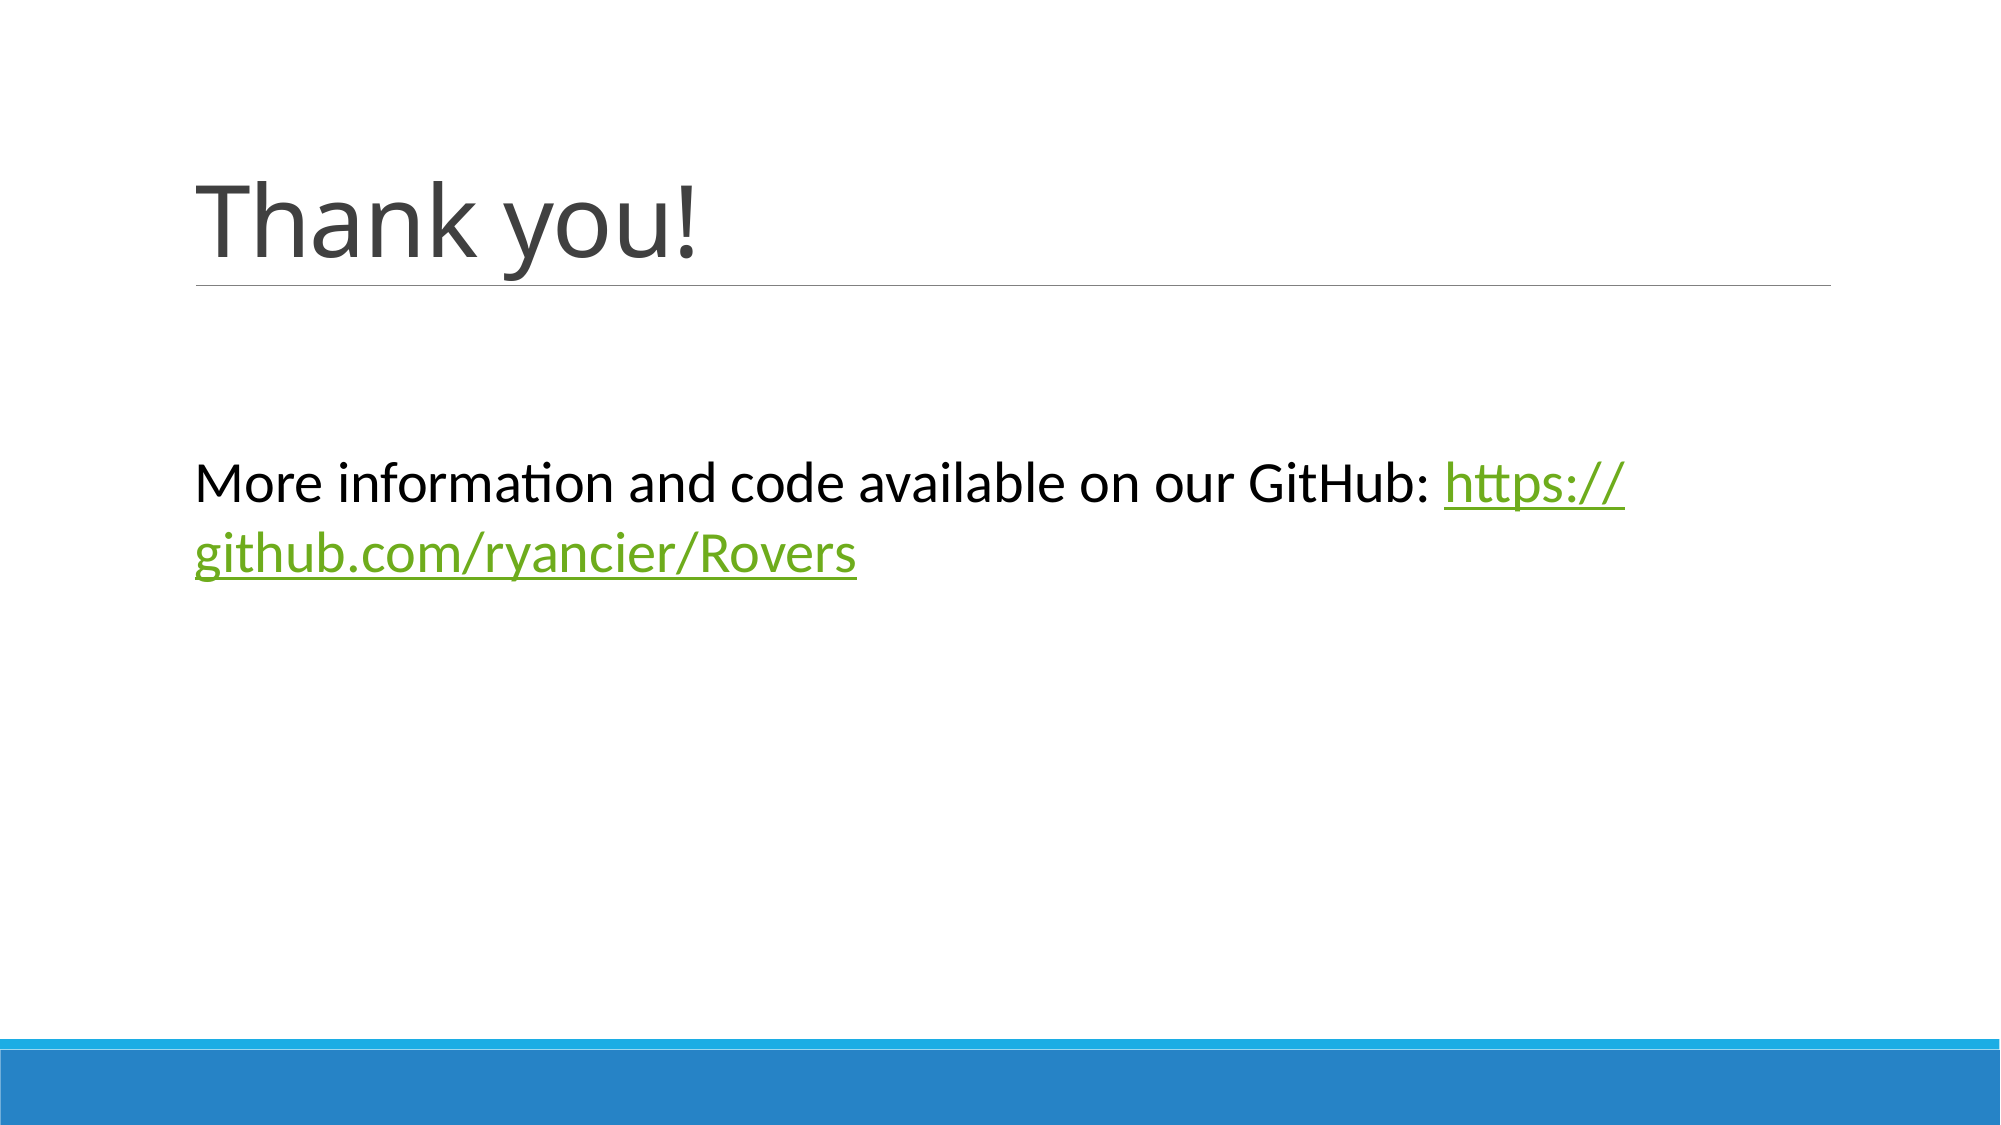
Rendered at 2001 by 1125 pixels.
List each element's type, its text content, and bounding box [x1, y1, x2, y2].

text_box More information and code available on our GitHub: https://github.com/ryancier/Rovers [179, 437, 1819, 662]
title Thank you! [180, 47, 1830, 285]
